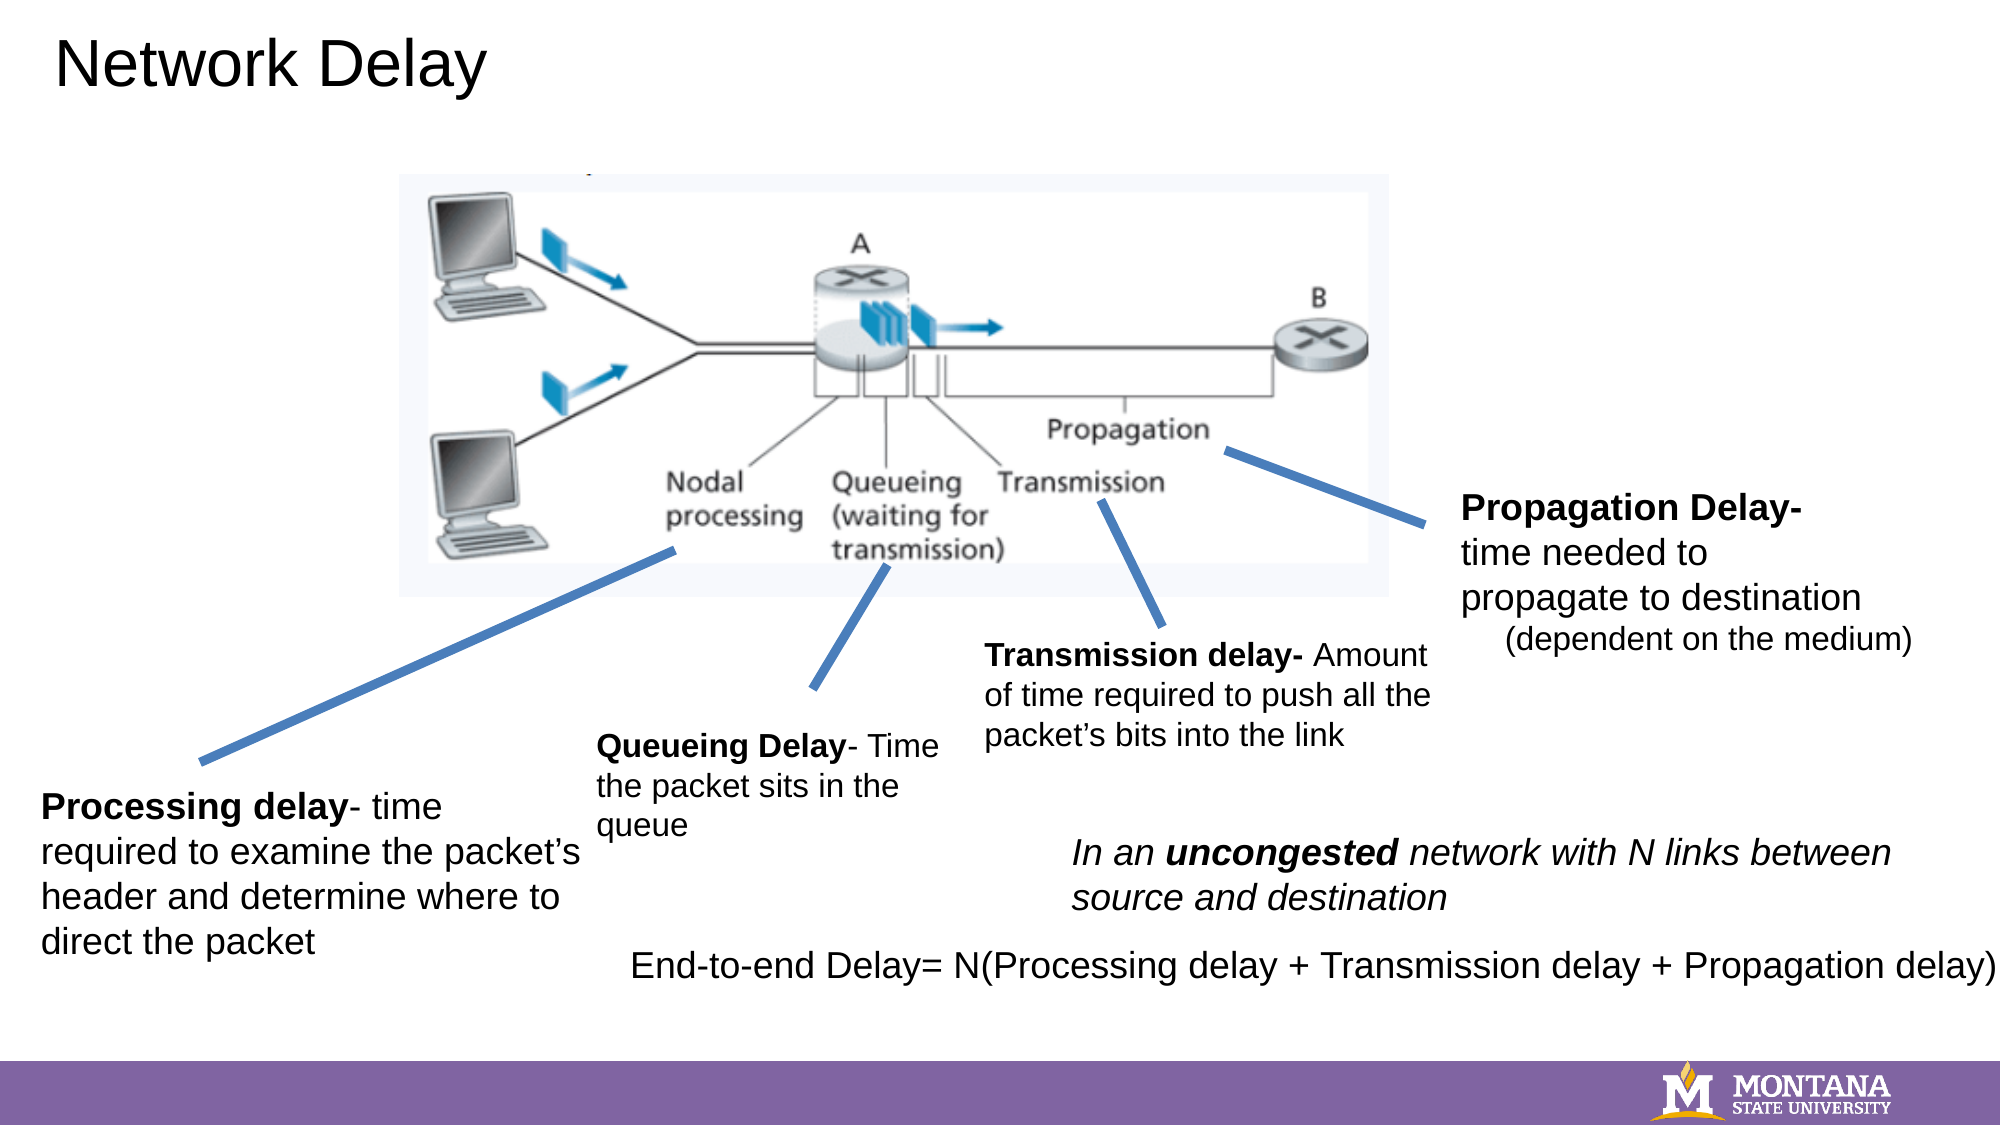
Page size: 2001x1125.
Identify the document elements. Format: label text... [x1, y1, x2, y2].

picture [399, 174, 1390, 597]
text_box (dependent on the medium) [1490, 609, 1929, 665]
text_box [812, 564, 888, 690]
picture [1649, 1060, 1892, 1122]
text_box Propagation Delay- time needed to propagate to destination [1446, 475, 1891, 626]
text_box Processing delay- time required to examine the packet’s header and determine where to direct the packet [25, 774, 601, 970]
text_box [0, 1060, 1647, 1125]
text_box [1100, 499, 1163, 628]
text_box In an uncongested network with N links between source and destination [1056, 820, 1918, 926]
text_box End-to-end Delay= N(Processing delay + Transmission delay + Propagation delay) [615, 933, 2000, 994]
text_box Transmission delay- Amount of time required to push all the packet’s bits into the link [969, 625, 1458, 761]
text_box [199, 549, 676, 763]
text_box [1892, 1060, 2000, 1125]
text_box Queueing Delay- Time the packet sits in the queue [581, 716, 982, 851]
text_box Network Delay [39, 12, 503, 108]
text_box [1224, 449, 1426, 526]
